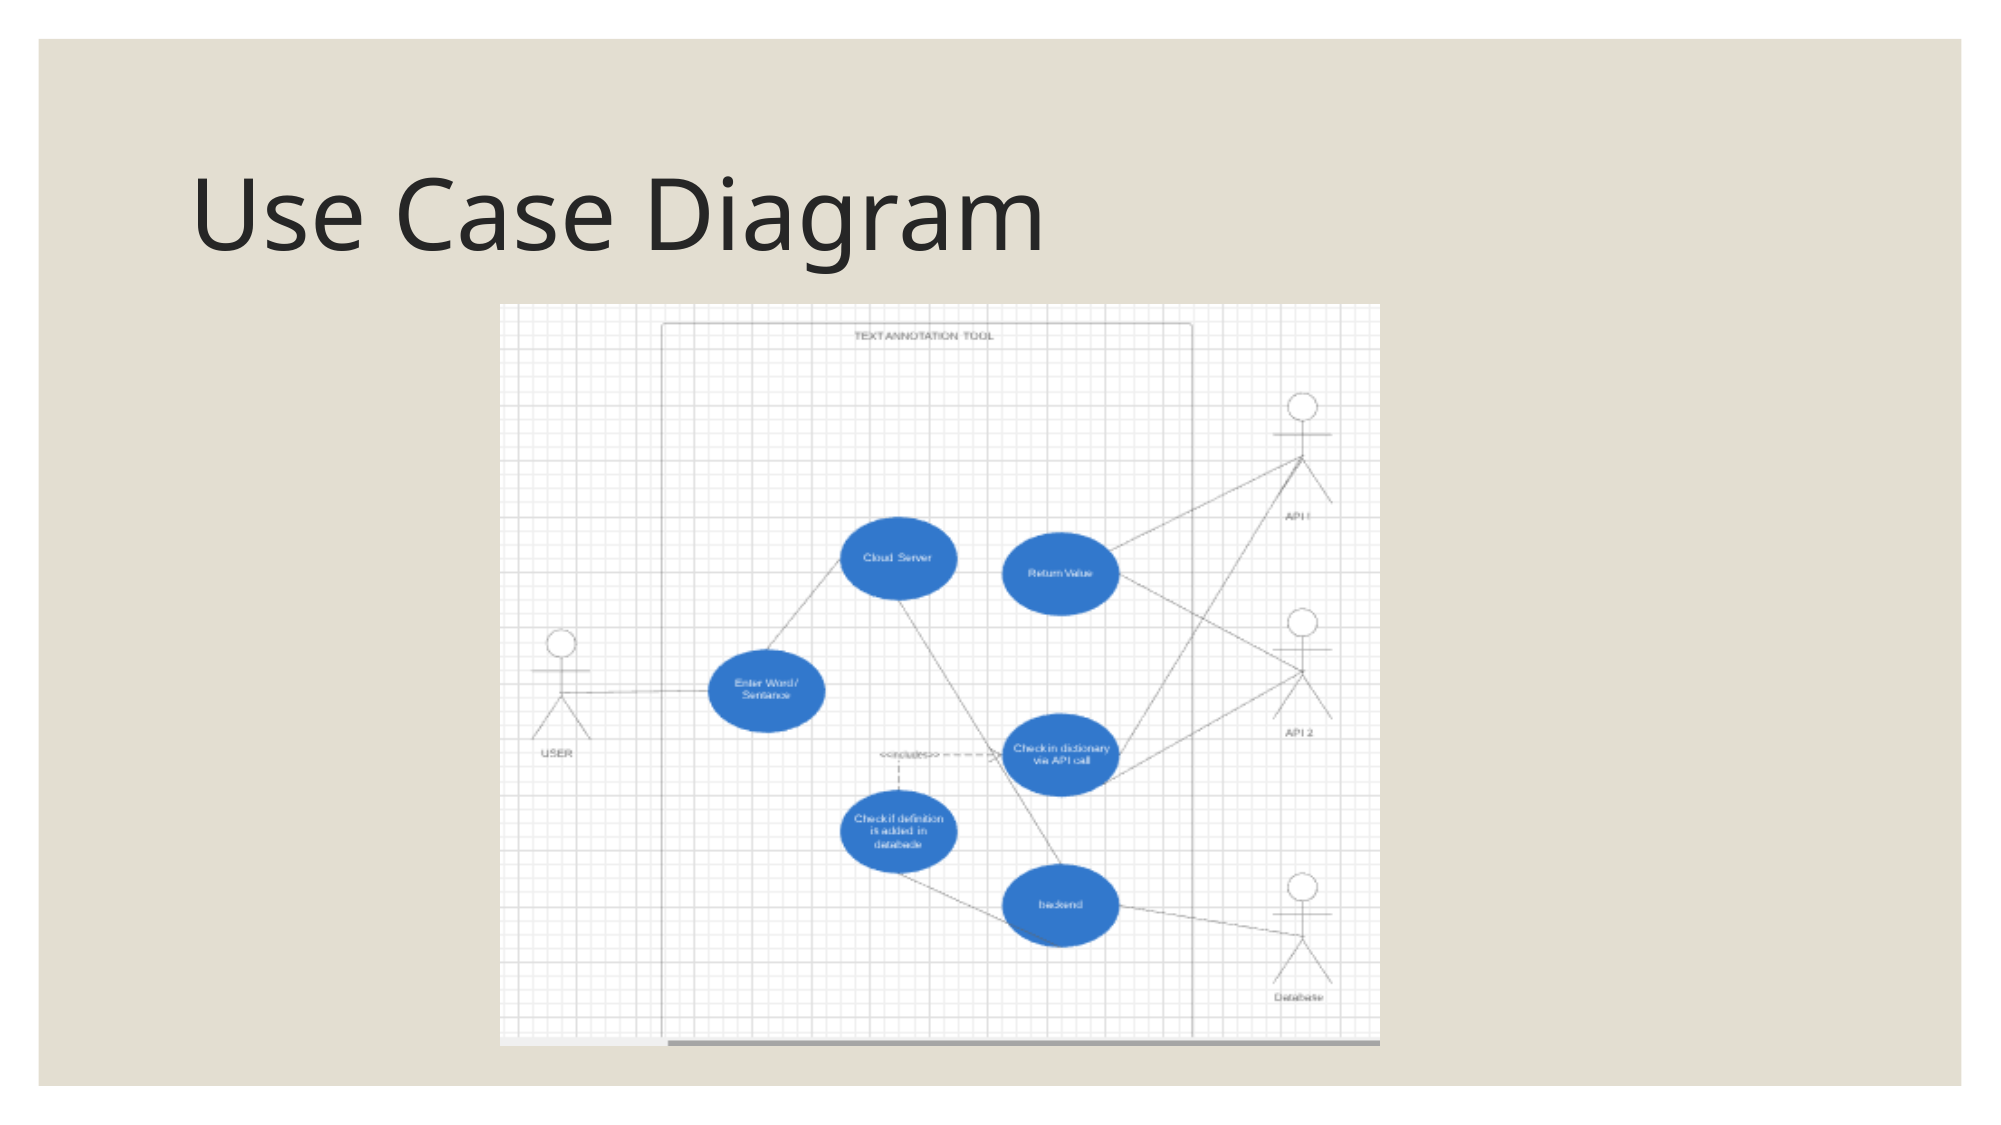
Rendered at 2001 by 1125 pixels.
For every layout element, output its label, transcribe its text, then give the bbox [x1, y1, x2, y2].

title Use Case Diagram [174, 105, 1825, 331]
picture [499, 304, 1380, 1046]
